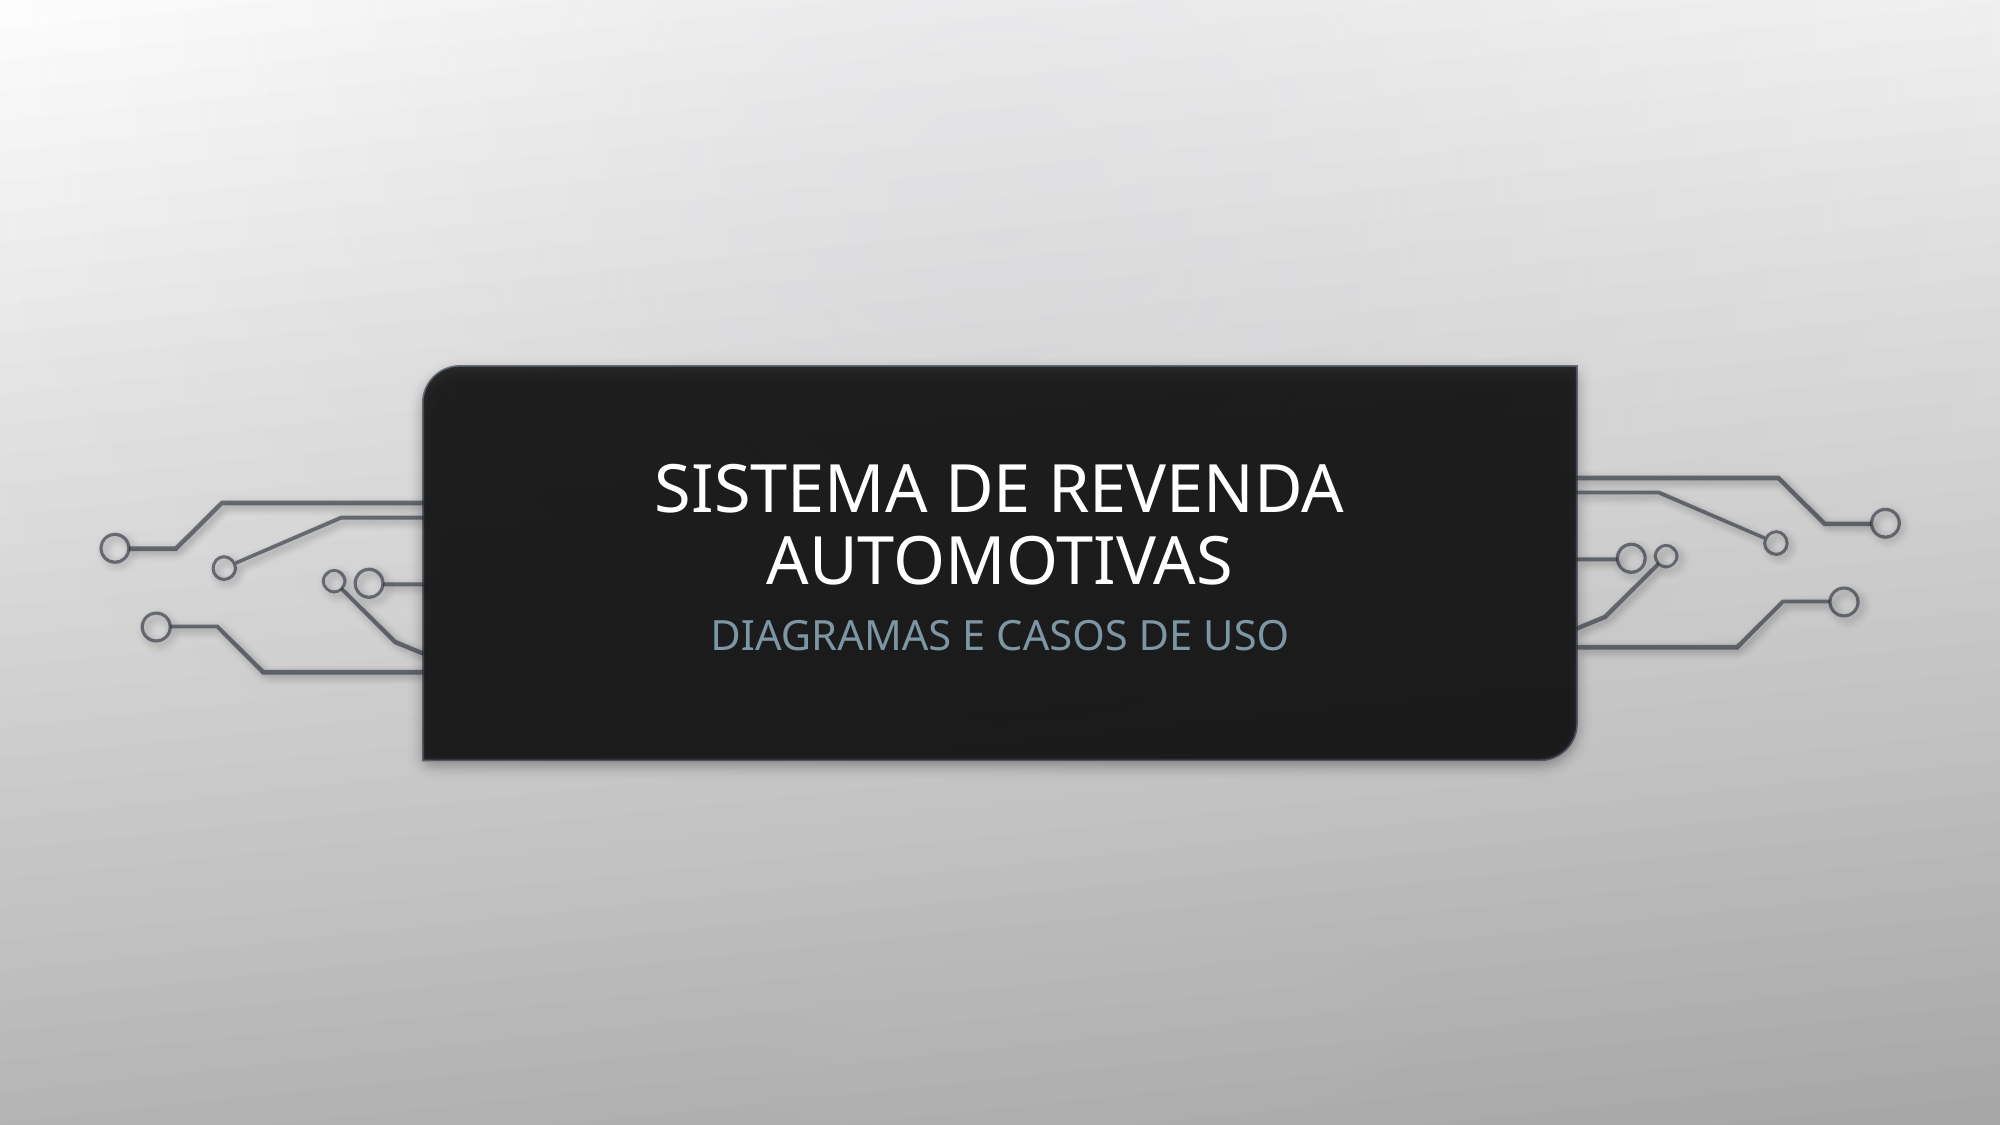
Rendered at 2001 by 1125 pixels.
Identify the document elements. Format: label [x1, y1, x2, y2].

text_box [99, 475, 1902, 675]
text_box [0, 0, 2000, 1125]
